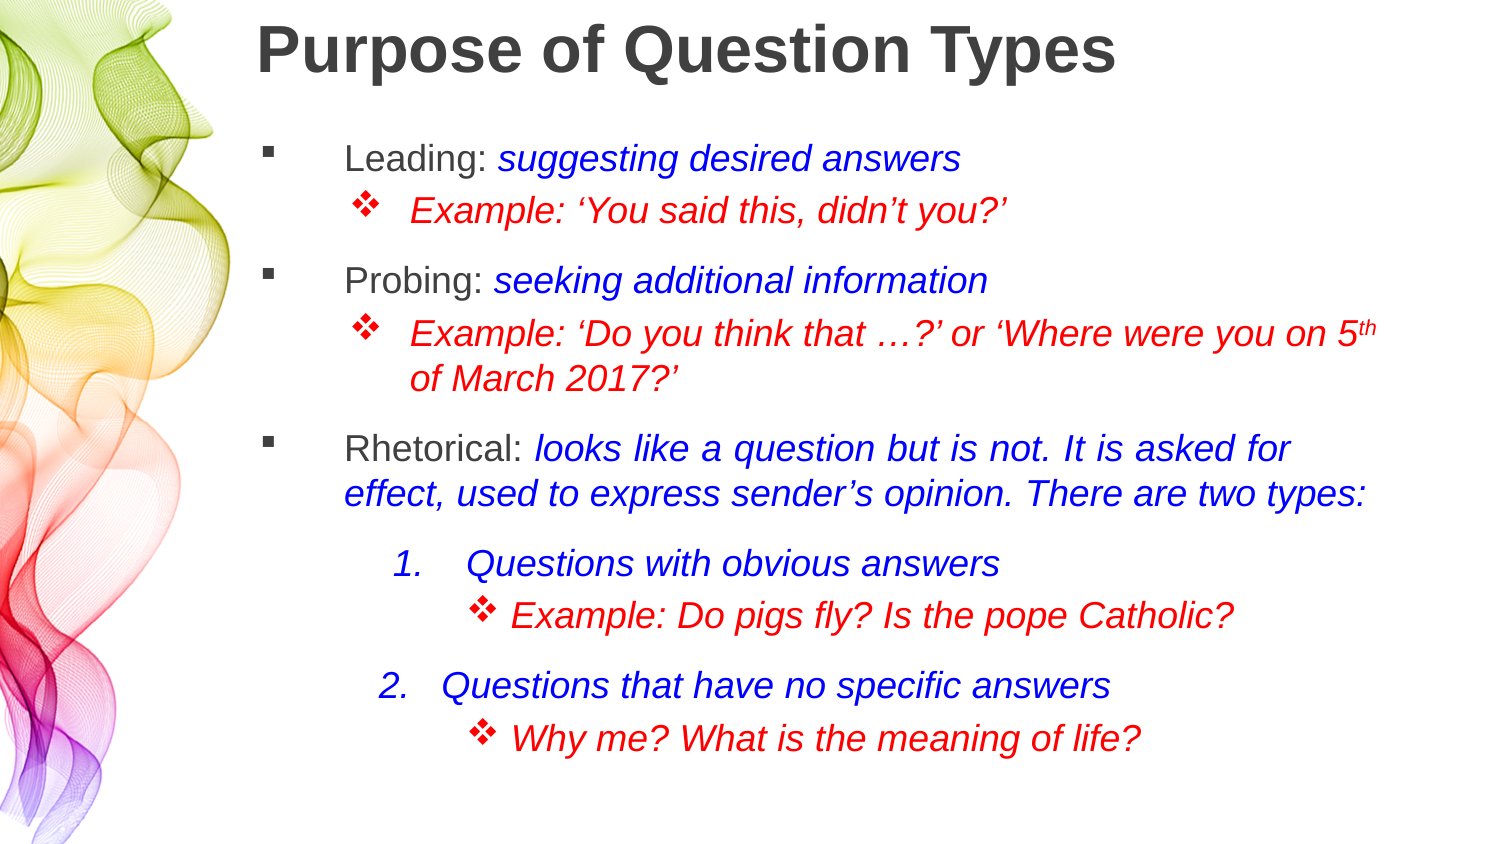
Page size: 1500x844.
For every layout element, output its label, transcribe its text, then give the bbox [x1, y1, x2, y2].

title Purpose of Question Types [242, 0, 1477, 119]
list Leading: suggesting desired answers Example: ‘You said this, didn’t you?’ Probing: seeking additional information Example: ‘Do you think that …?’ or ‘Where were you on 5th of March 2017?’ Rhetorical: looks like a question but is not. It is asked for effect, used to express sender’s opinion. There are two types: Questions with obvious answers Example: Do pigs fly? Is the pope Catholic? Questions that have no specific answers Why me? What is the meaning of life? [181, 126, 1400, 824]
picture [0, 0, 1500, 844]
